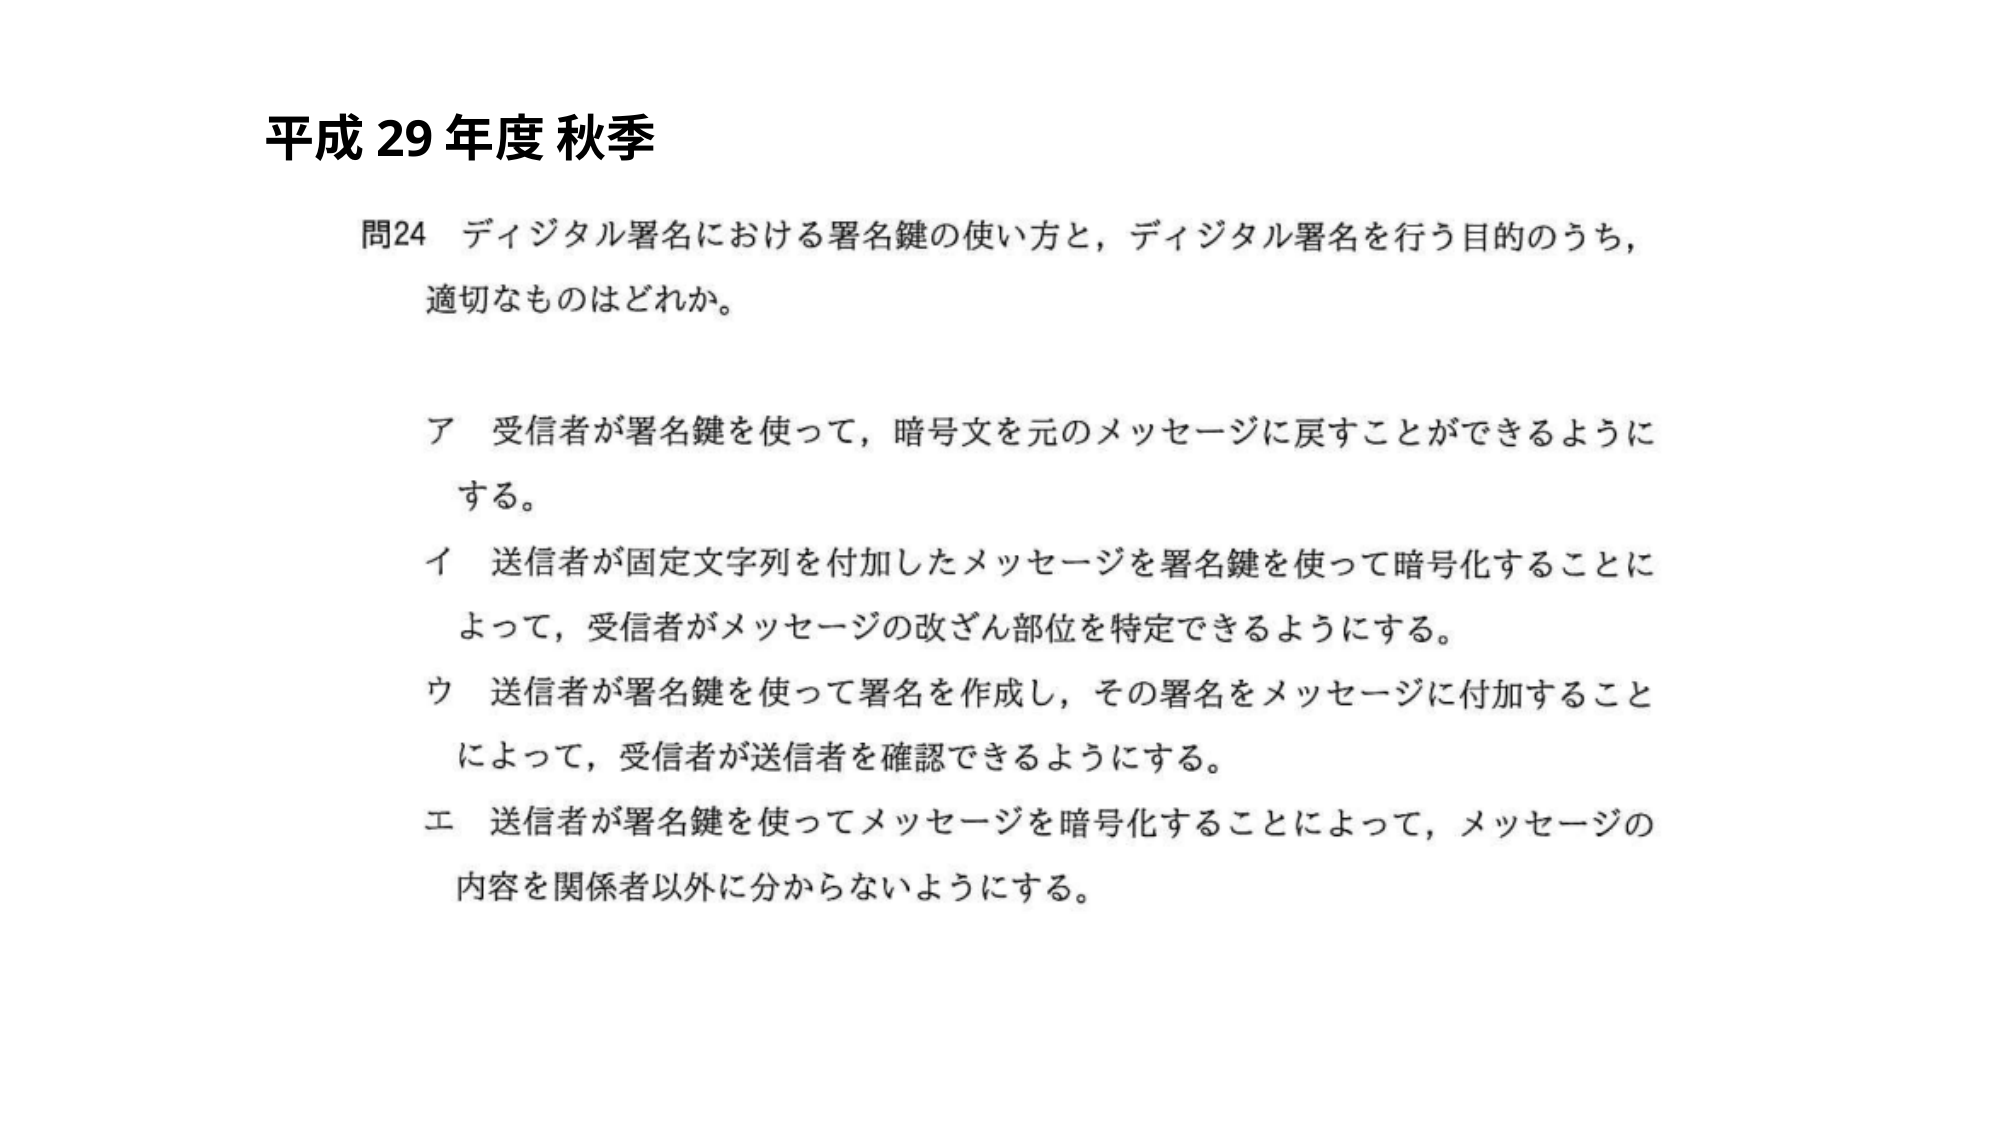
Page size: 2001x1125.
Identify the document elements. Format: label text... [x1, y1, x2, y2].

text_box 平成29年度 秋季 [249, 98, 957, 174]
picture [327, 198, 1673, 927]
